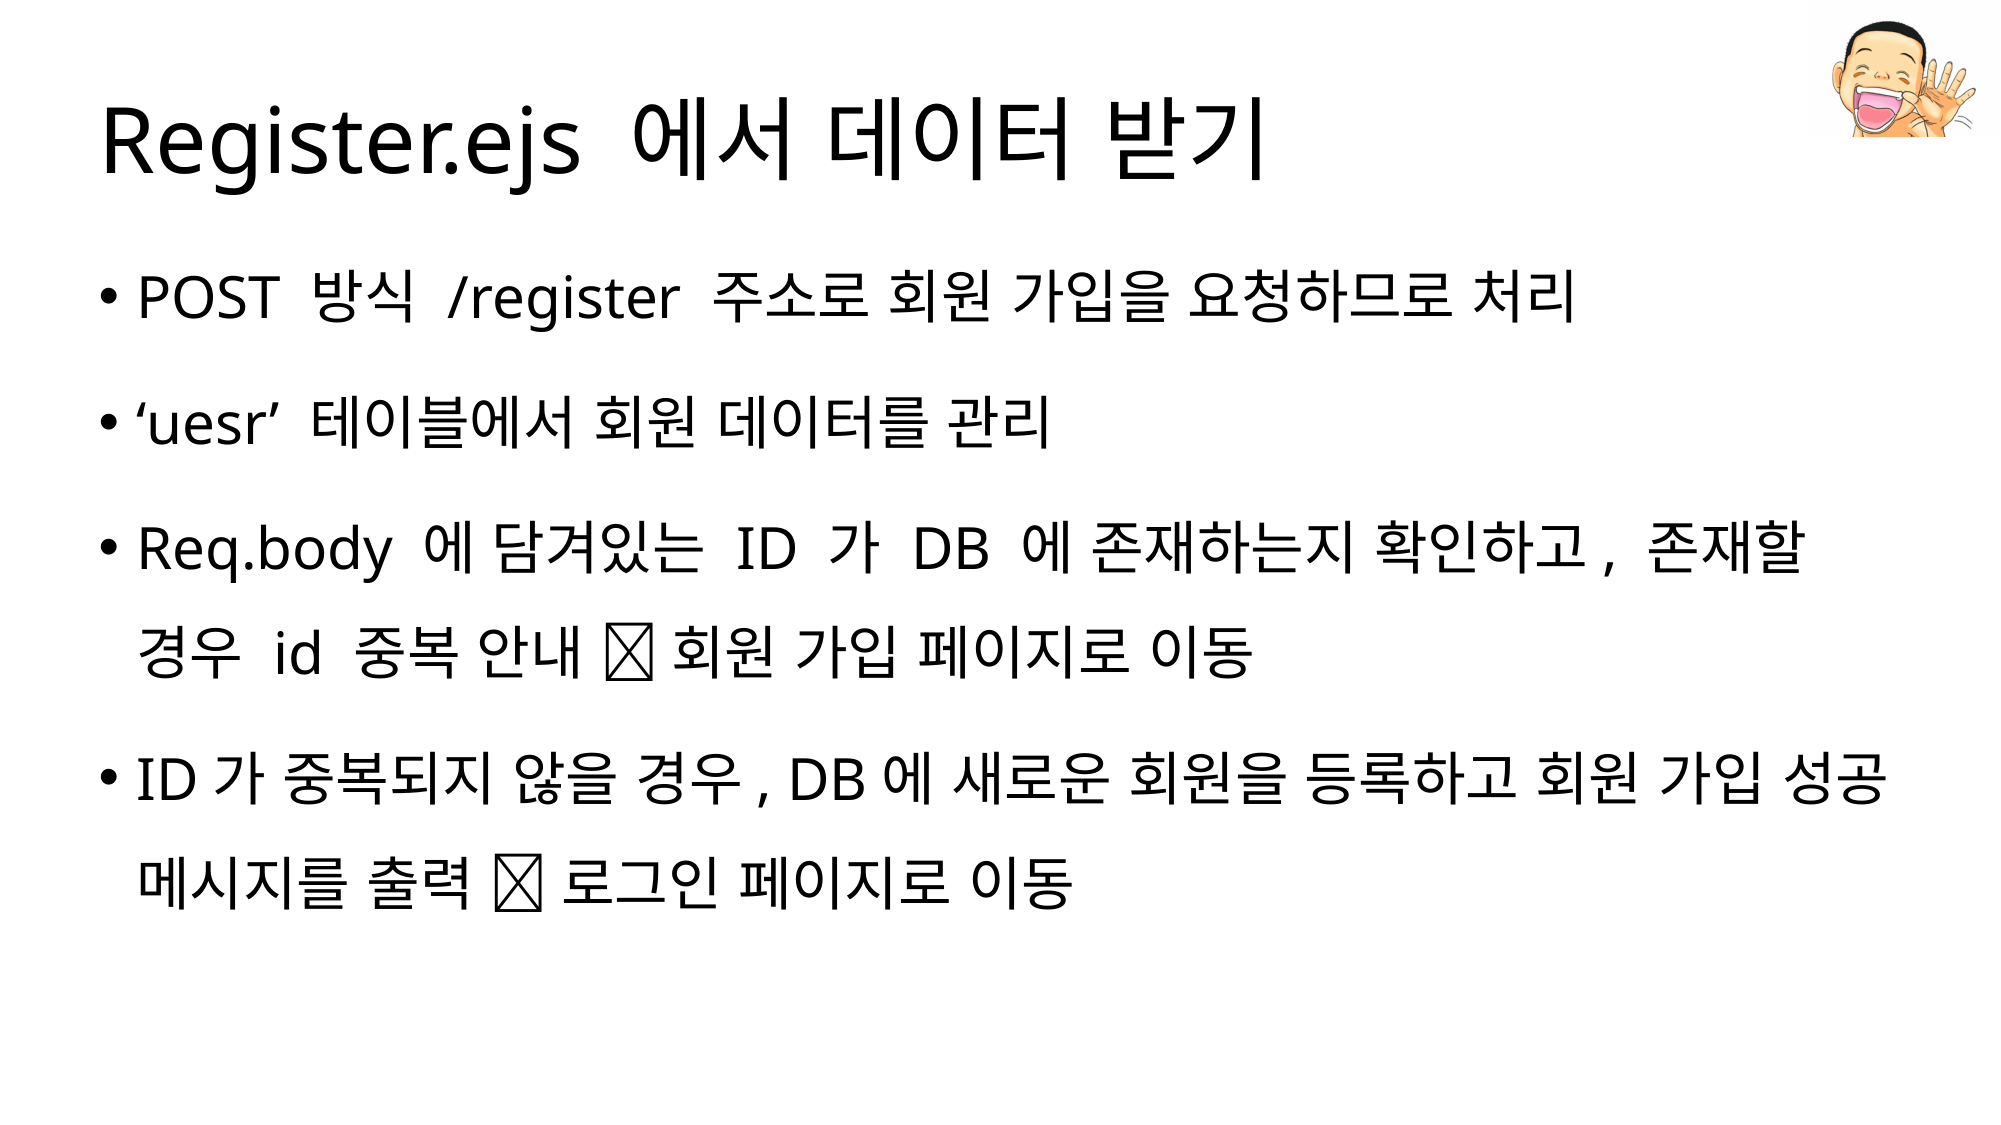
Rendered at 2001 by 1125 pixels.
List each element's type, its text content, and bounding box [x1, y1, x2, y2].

title Register.ejs 에서 데이터 받기 [83, 0, 1931, 217]
picture [1931, 0, 2000, 137]
list POST 방식 /register 주소로 회원 가입을 요청하므로 처리 ‘uesr’ 테이블에서 회원 데이터를 관리 Req.body 에 담겨있는 ID 가 DB 에 존재하는지 확인하고, 존재할 경우 id 중복 안내  회원 가입 페이지로 이동 ID가 중복되지 않을 경우, DB에 새로운 회원을 등록하고 회원 가입 성공 메시지를 출력  로그인 페이지로 이동 [83, 217, 1931, 1100]
